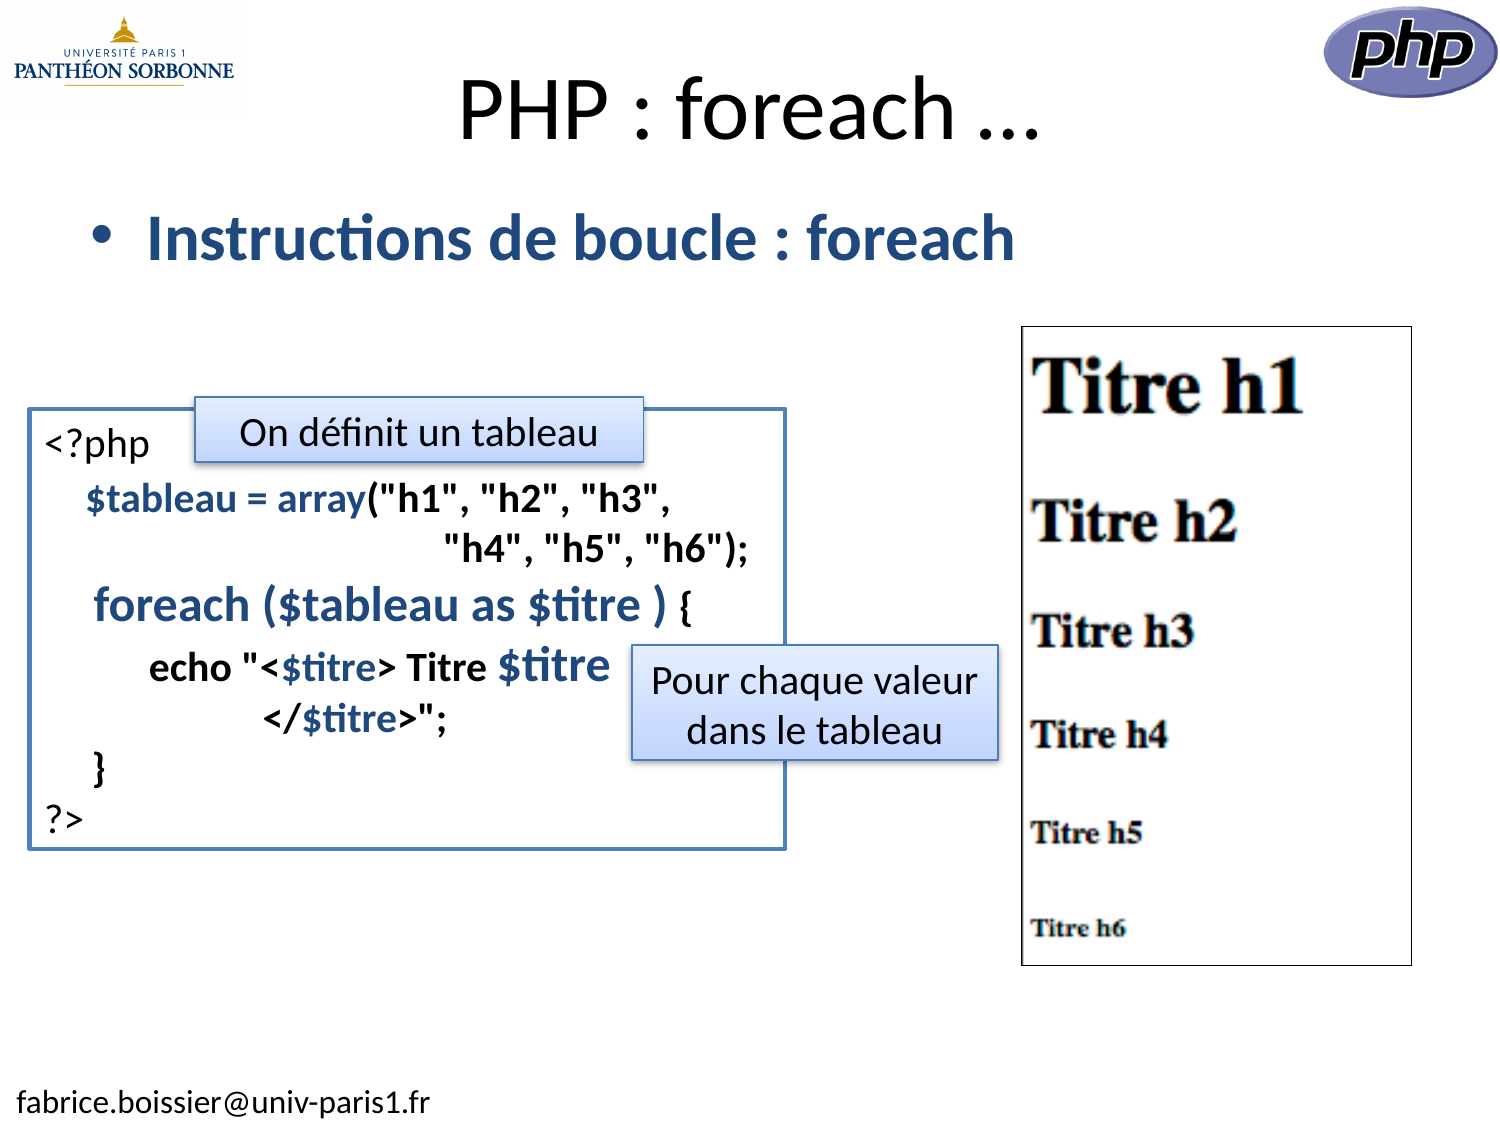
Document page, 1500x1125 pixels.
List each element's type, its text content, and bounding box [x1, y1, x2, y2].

title PHP : foreach … [75, 8, 1425, 186]
text_box On définit un tableau [194, 396, 644, 463]
list Instructions de boucle : foreach [75, 186, 1425, 929]
text_box <?php $tableau = array("h1", "h2", "h3", "h4", "h5", "h6"); foreach ($tableau as $titre ) { echo "<$titre> Titre $titre </$titre>"; } ?> [27, 407, 787, 851]
text_box Pour chaque valeur dans le tableau [631, 644, 999, 761]
picture [1021, 326, 1412, 966]
picture [1321, 0, 1500, 119]
picture [0, 2, 248, 114]
